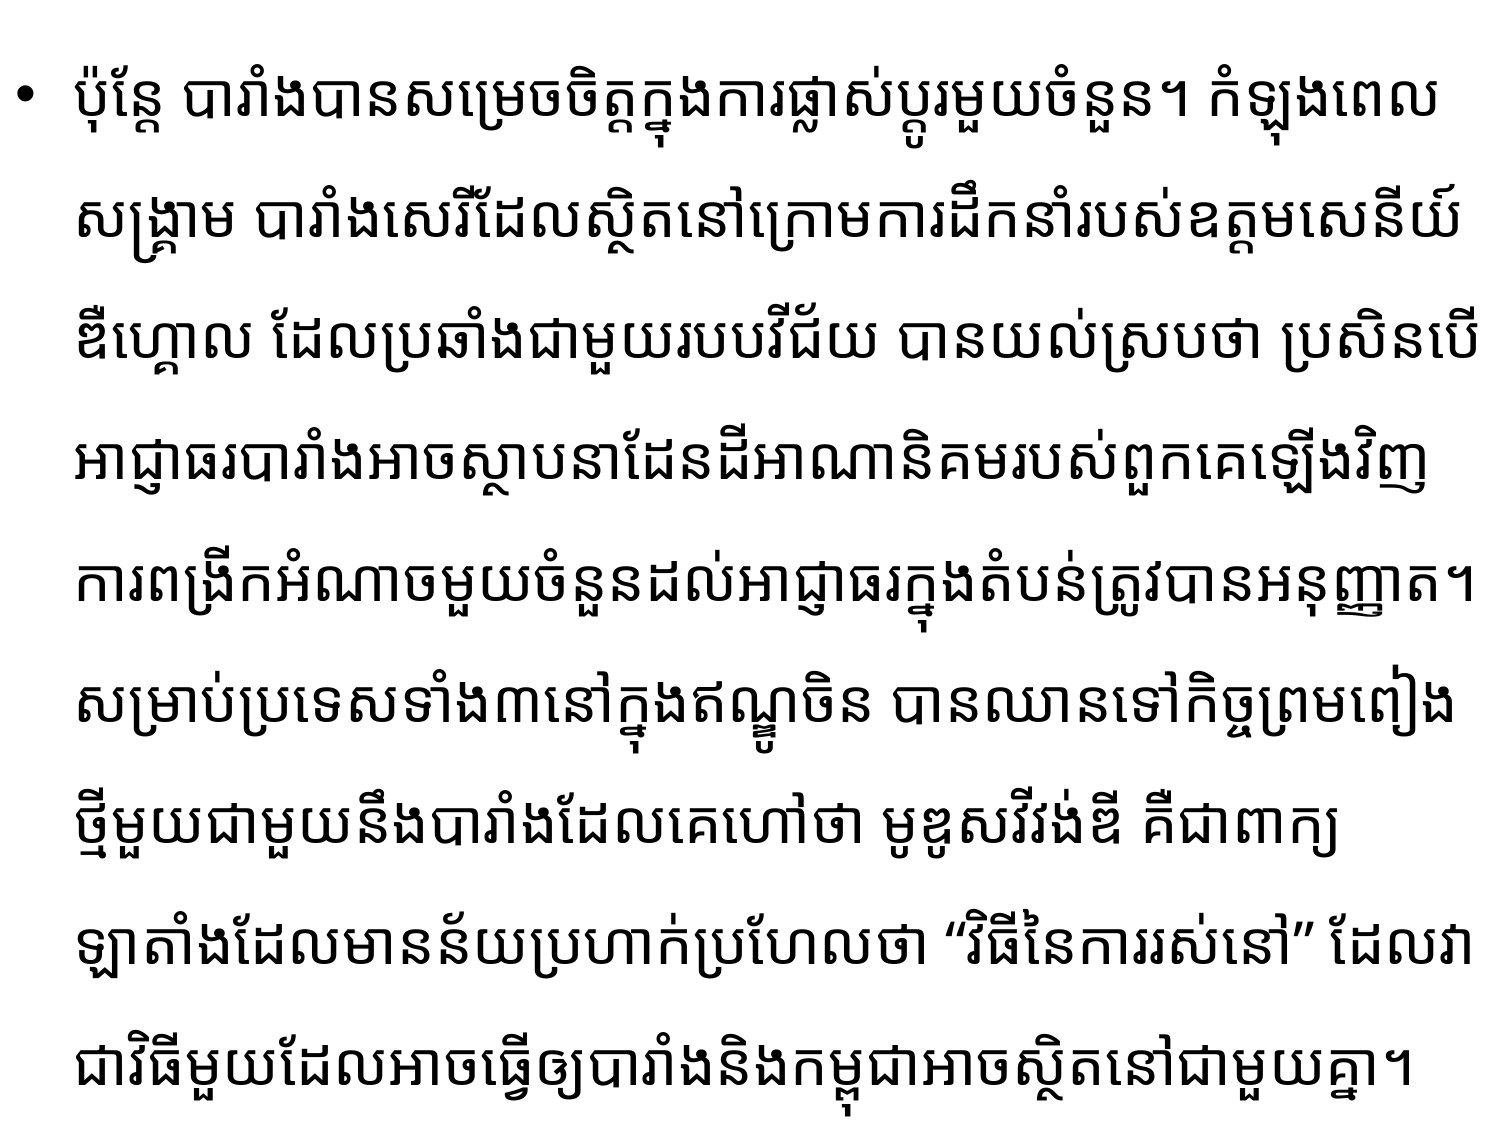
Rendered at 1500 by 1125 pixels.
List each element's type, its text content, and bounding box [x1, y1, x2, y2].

list ប៉ុន្តែ បារាំងបានសម្រេចចិត្តក្នុងការផ្លាស់ប្តូរមួយចំនួន។ កំឡុង​ពេលសង្គ្រាម​ បារាំង​សេរី​​ដែល​ស្ថិត​នៅ​ក្រោមការដឹកនាំរបស់​ឧត្តមសេនីយ៍​ ឌឺ​ហ្គោល ដែលប្រឆាំង​ជាមួយ​របប​វី​ជ័យ បាន​យល់​ស្រប​ថា ប្រសិនបើ​អាជ្ញាធរ​បារាំង​អាច​ស្ថាបនា​ដែនដីអាណានិគមរបស់ពួកគេឡើងវិញ ការពង្រីក​​អំ​ណាច​​មួយចំនួន​ដល់​អាជ្ញាធរ​ក្នុង​តំបន់​ត្រូវបានអនុញ្ញាត។ សម្រាប់ប្រទេស​ទាំង៣នៅ​ក្នុង​​​ឥណ្ឌូចិន​ ​បាន​ឈានទៅកិច្ចព្រមពៀងថ្មីមួយ​ជាមួយនឹង​បារាំង​ដែលគេហៅថា មូឌូស​វីវង់ឌី គឺ​ជា​ពាក្យ​​ឡាតាំង​ដែល​មានន័យប្រហាក់ប្រហែលថា “វិធីនៃការរស់នៅ” ដែល​វាជាវិធីមួយដែល​អាច​ធ្វើ​ឲ្យបារាំងនិង​កម្ពុជា​​អាចស្ថិតនៅជាមួយគ្នា។ [0, 0, 1500, 1125]
